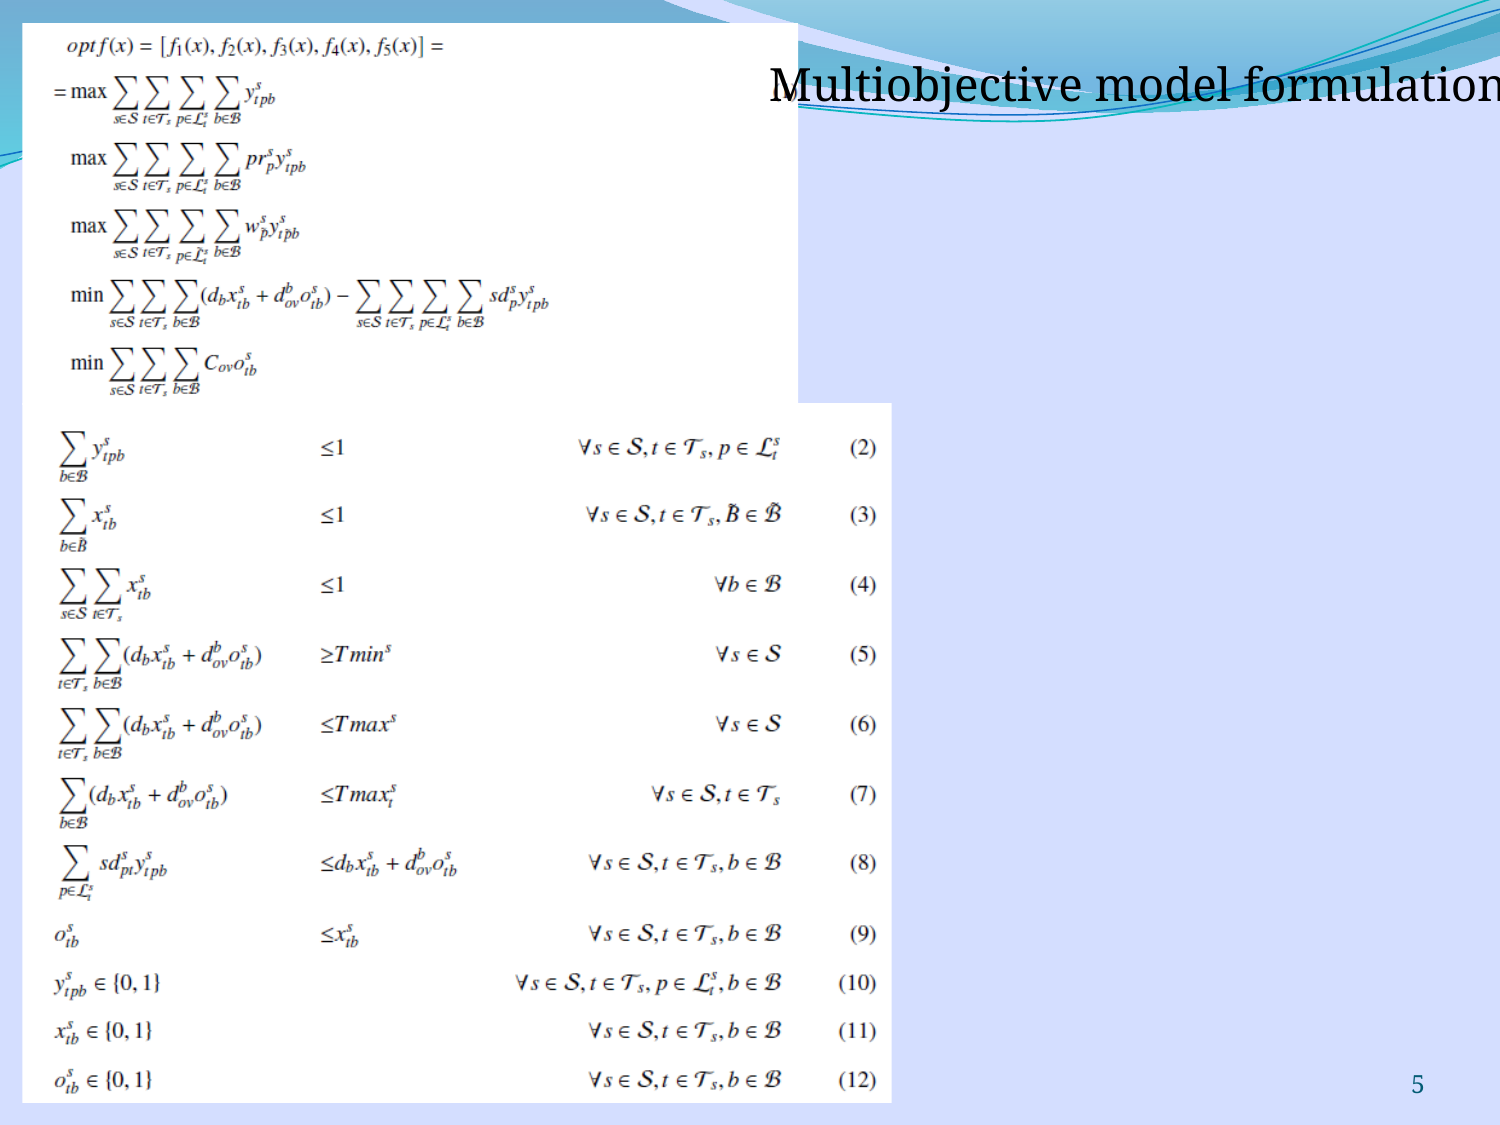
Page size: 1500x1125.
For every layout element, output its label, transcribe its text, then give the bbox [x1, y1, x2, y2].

text_box Multiobjective model formulation [754, 21, 1500, 119]
picture [22, 23, 892, 1103]
slide_number 5 [1299, 1042, 1425, 1103]
